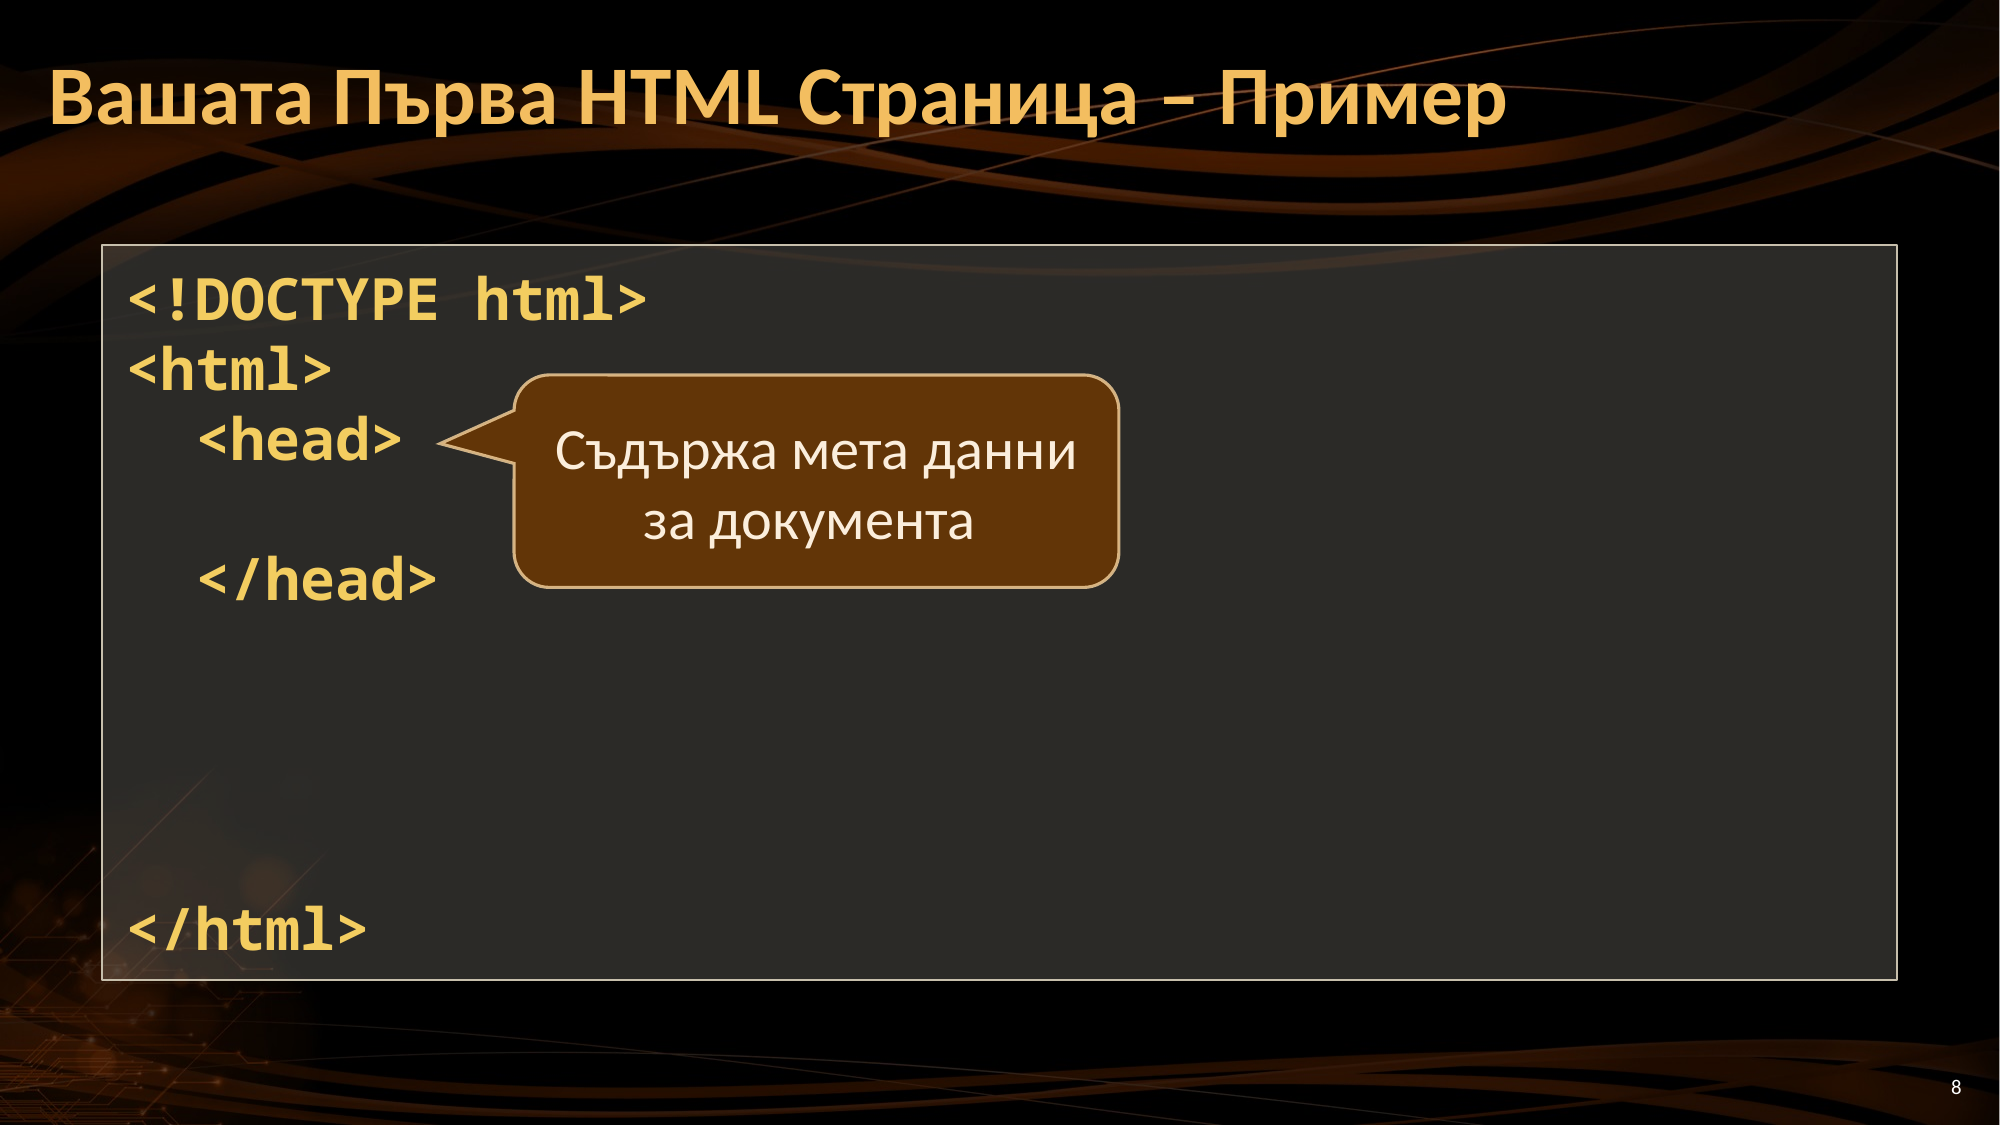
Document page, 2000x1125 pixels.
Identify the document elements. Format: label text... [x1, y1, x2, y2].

title Вашата Първа HTML Страница – Пример [30, 6, 1968, 189]
text_box Съдържа мета данни за документа [437, 373, 1120, 589]
slide_number 8 [1897, 1070, 1968, 1103]
text_box <!DOCTYPE html> <html> <head> </head> </html> [102, 244, 1898, 981]
picture [0, 0, 2000, 1125]
